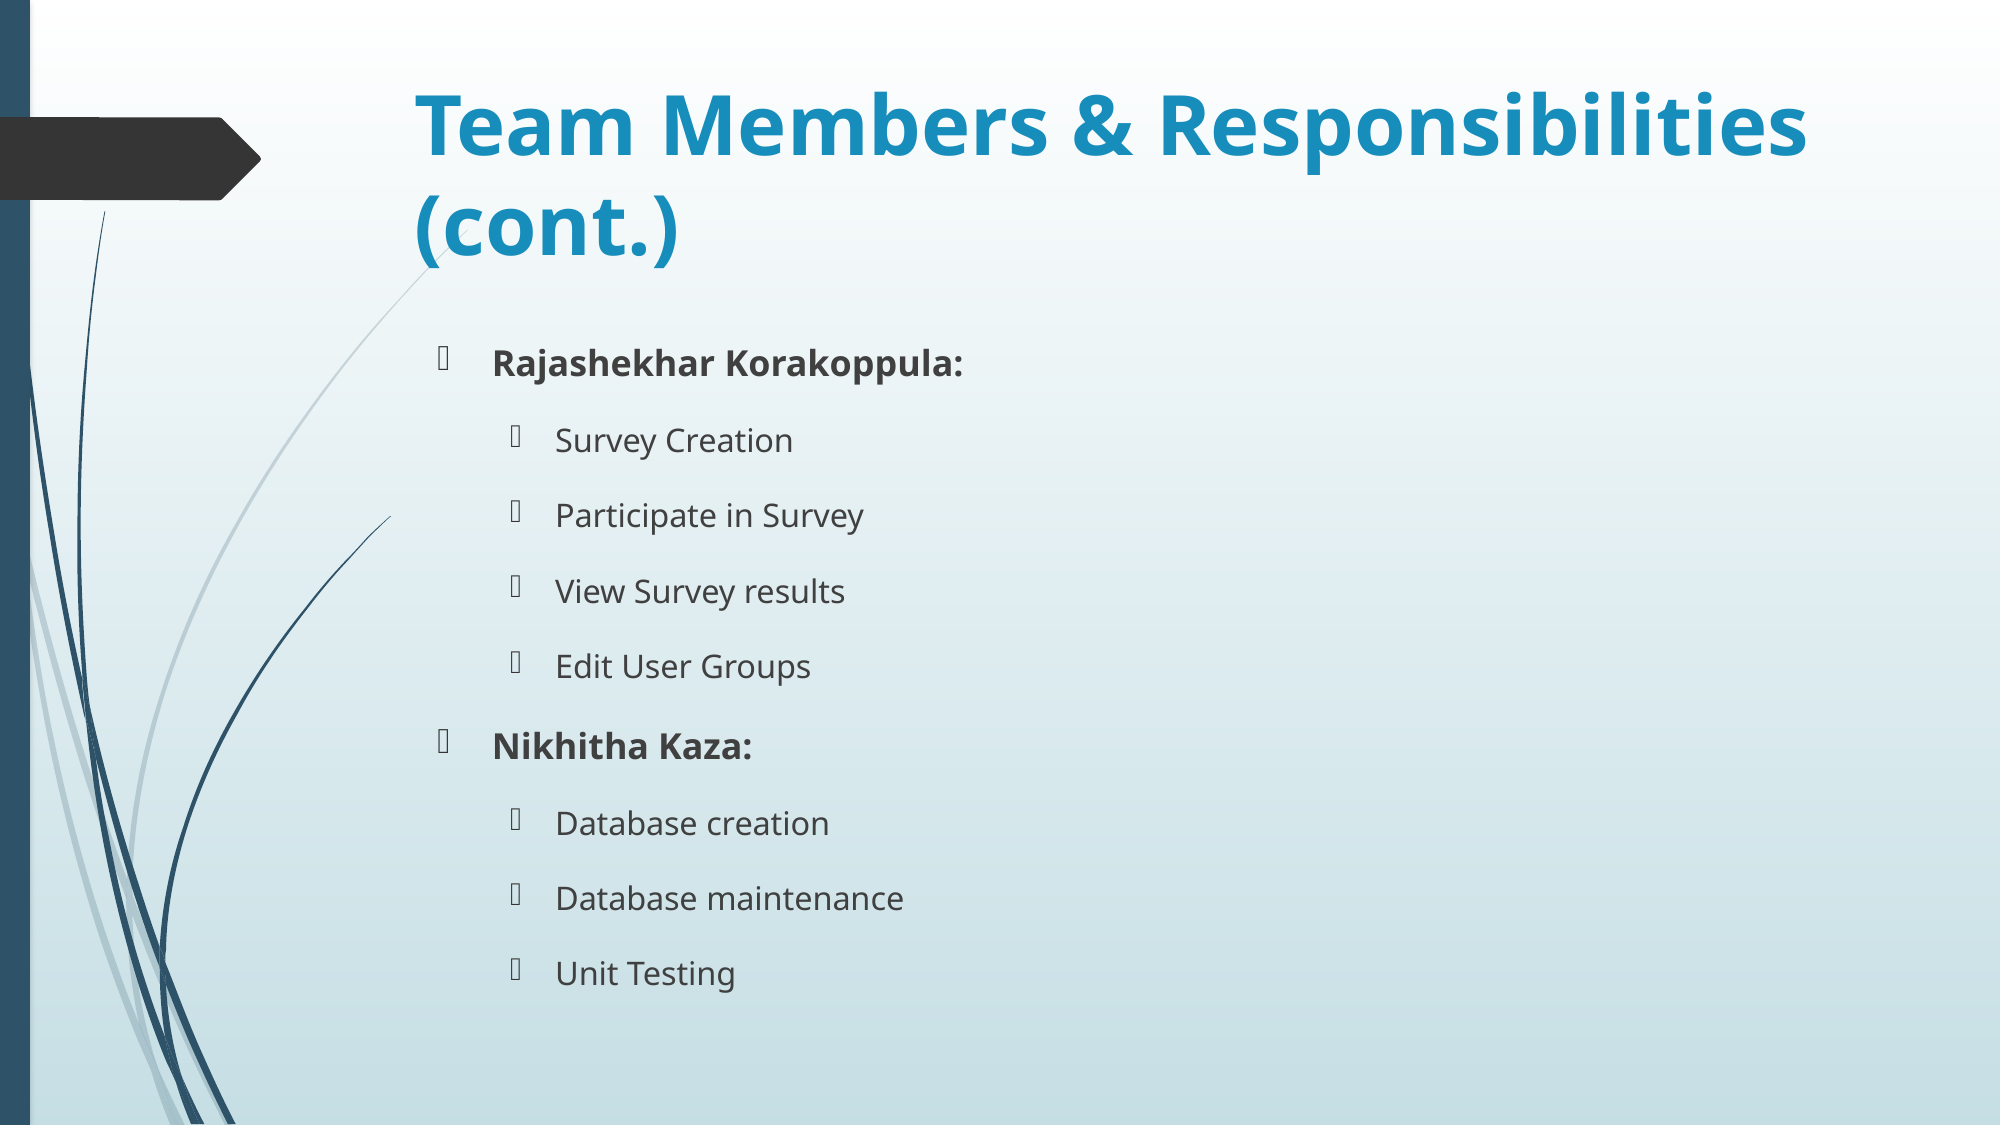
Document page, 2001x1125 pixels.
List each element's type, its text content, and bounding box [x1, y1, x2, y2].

list Rajashekhar Korakoppula: Survey Creation Participate in Survey View Survey results Edit User Groups Nikhitha Kaza: Database creation Database maintenance Unit Testing [422, 311, 1886, 1008]
title Team Members & Responsibilities (cont.) [399, 64, 1862, 275]
